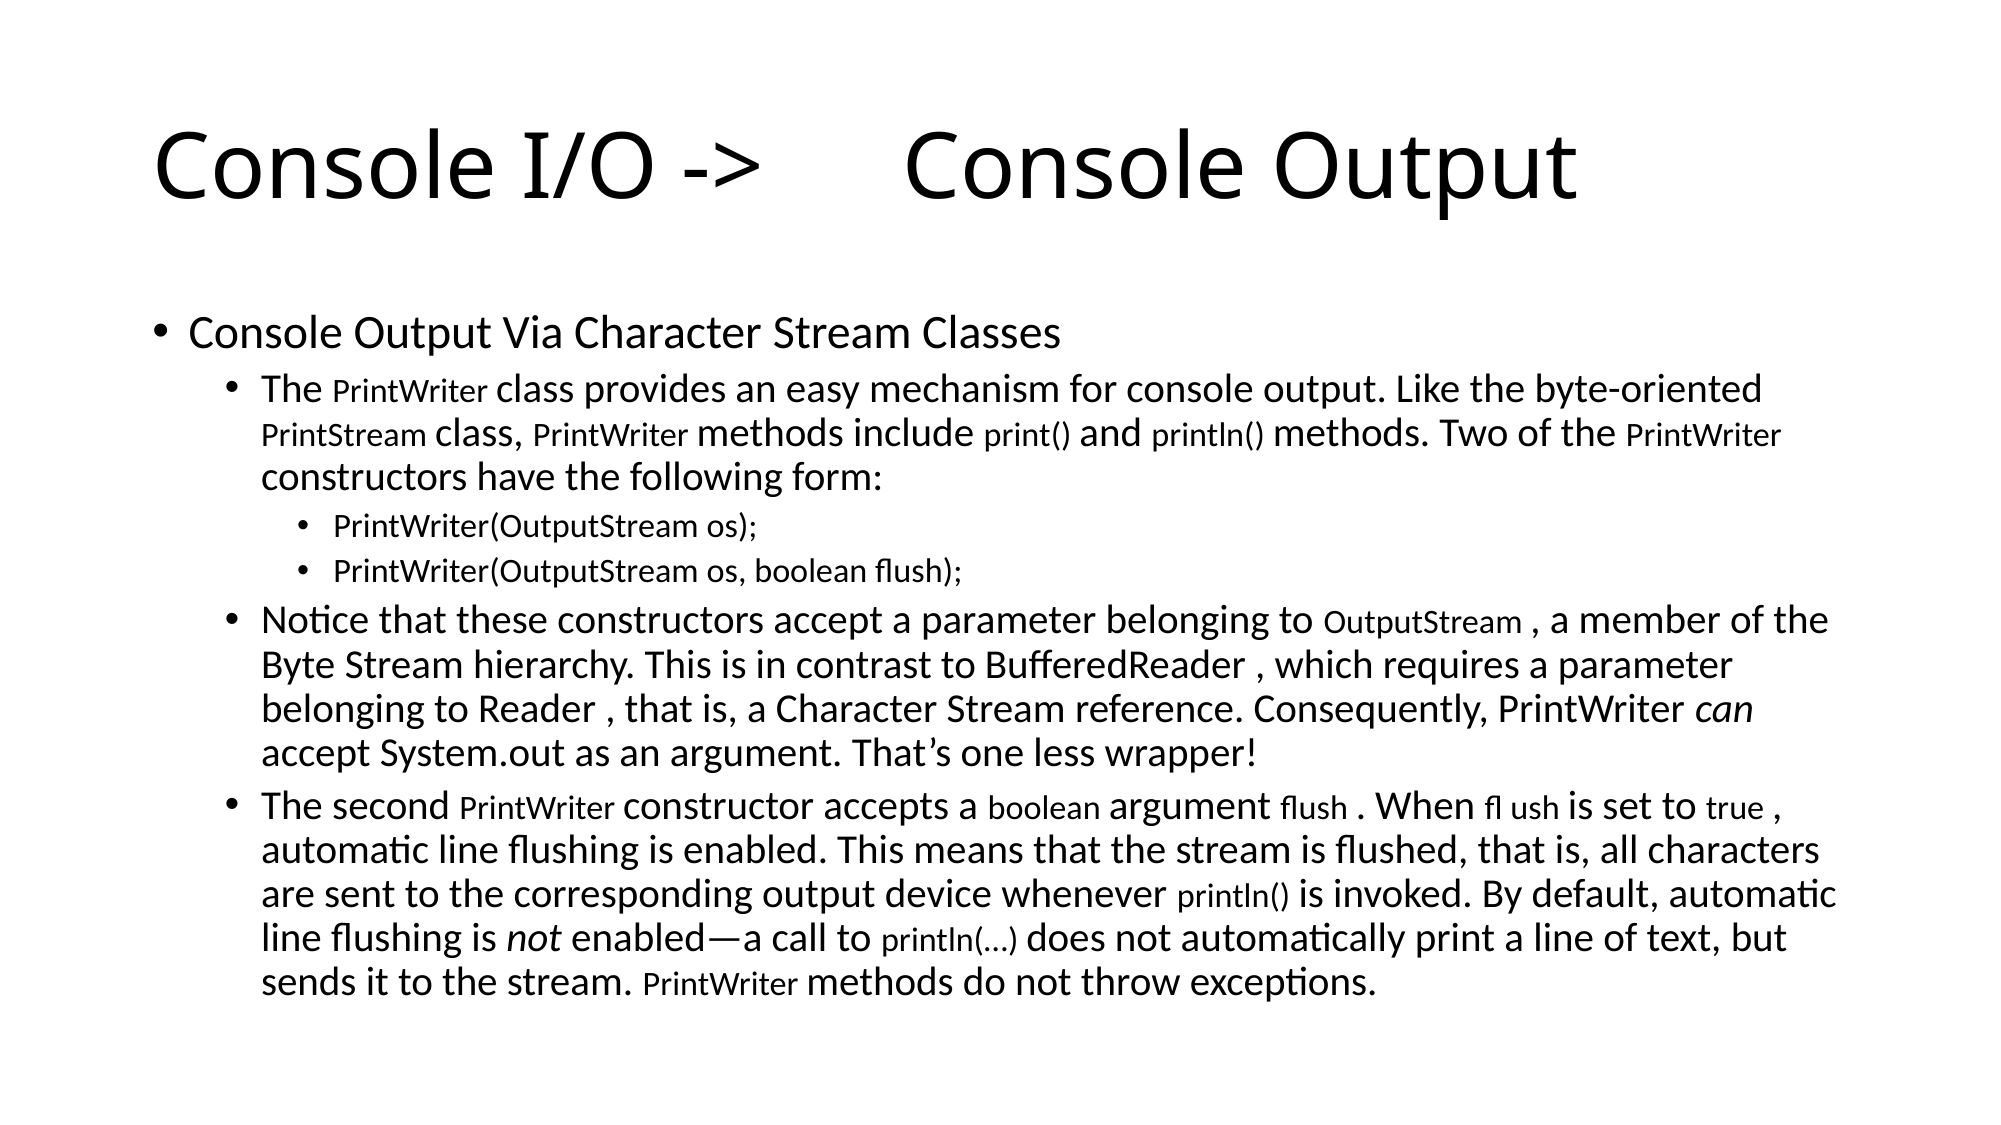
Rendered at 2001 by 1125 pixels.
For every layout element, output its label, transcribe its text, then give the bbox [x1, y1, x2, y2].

list Console Output Via Character Stream Classes The PrintWriter class provides an easy mechanism for console output. Like the byte-oriented PrintStream class, PrintWriter methods include print() and println() methods. Two of the PrintWriter constructors have the following form: PrintWriter(OutputStream os); PrintWriter(OutputStream os, boolean flush); Notice that these constructors accept a parameter belonging to OutputStream , a member of the Byte Stream hierarchy. This is in contrast to BufferedReader , which requires a parameter belonging to Reader , that is, a Character Stream reference. Consequently, PrintWriter can accept System.out as an argument. That’s one less wrapper! The second PrintWriter constructor accepts a boolean argument flush . When fl ush is set to true , automatic line flushing is enabled. This means that the stream is flushed, that is, all characters are sent to the corresponding output device whenever println() is invoked. By default, automatic line flushing is not enabled—a call to println(…) does not automatically print a line of text, but sends it to the stream. PrintWriter methods do not throw exceptions. [137, 299, 1863, 1014]
title Console I/O -> Console Output [137, 59, 1863, 278]
